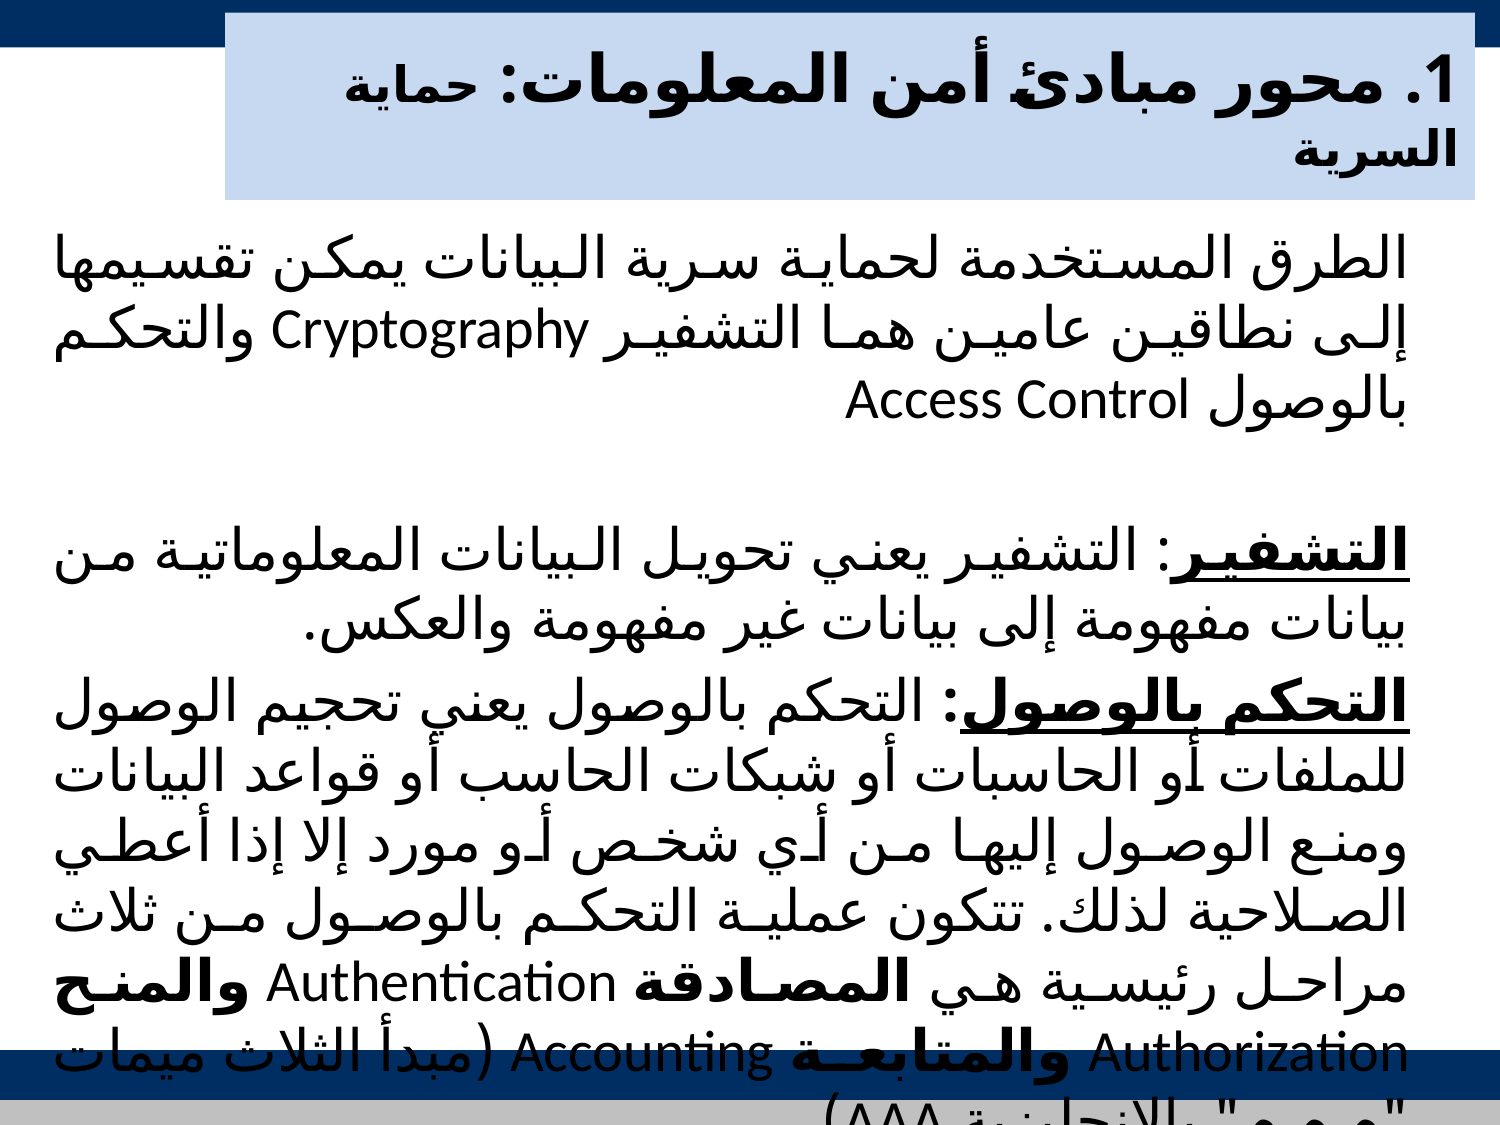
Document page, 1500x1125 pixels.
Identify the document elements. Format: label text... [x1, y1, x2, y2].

title 1. محور مبادئ أمن المعلومات: حماية السرية [225, 12, 1475, 200]
list الطرق المستخدمة لحماية سرية البيانات يمكن تقسيمها إلى نطاقين عامين هما التشفير Cryptography والتحكم بالوصول Access Control التشفير: التشفير يعني تحويل البيانات المعلوماتية من بيانات مفهومة إلى بيانات غير مفهومة والعكس. التحكم بالوصول: التحكم بالوصول يعني تحجيم الوصول للملفات أو الحاسبات أو شبكات الحاسب أو قواعد البيانات ومنع الوصول إليها من أي شخص أو مورد إلا إذا أعطي الصلاحية لذلك. تتكون عملية التحكم بالوصول من ثلاث مراحل رئيسية هي المصادقة Authentication والمنح Authorization والمتابعة Accounting (مبدأ الثلاث ميمات "م م م" بالإنجليزية AAA) [37, 212, 1425, 1005]
